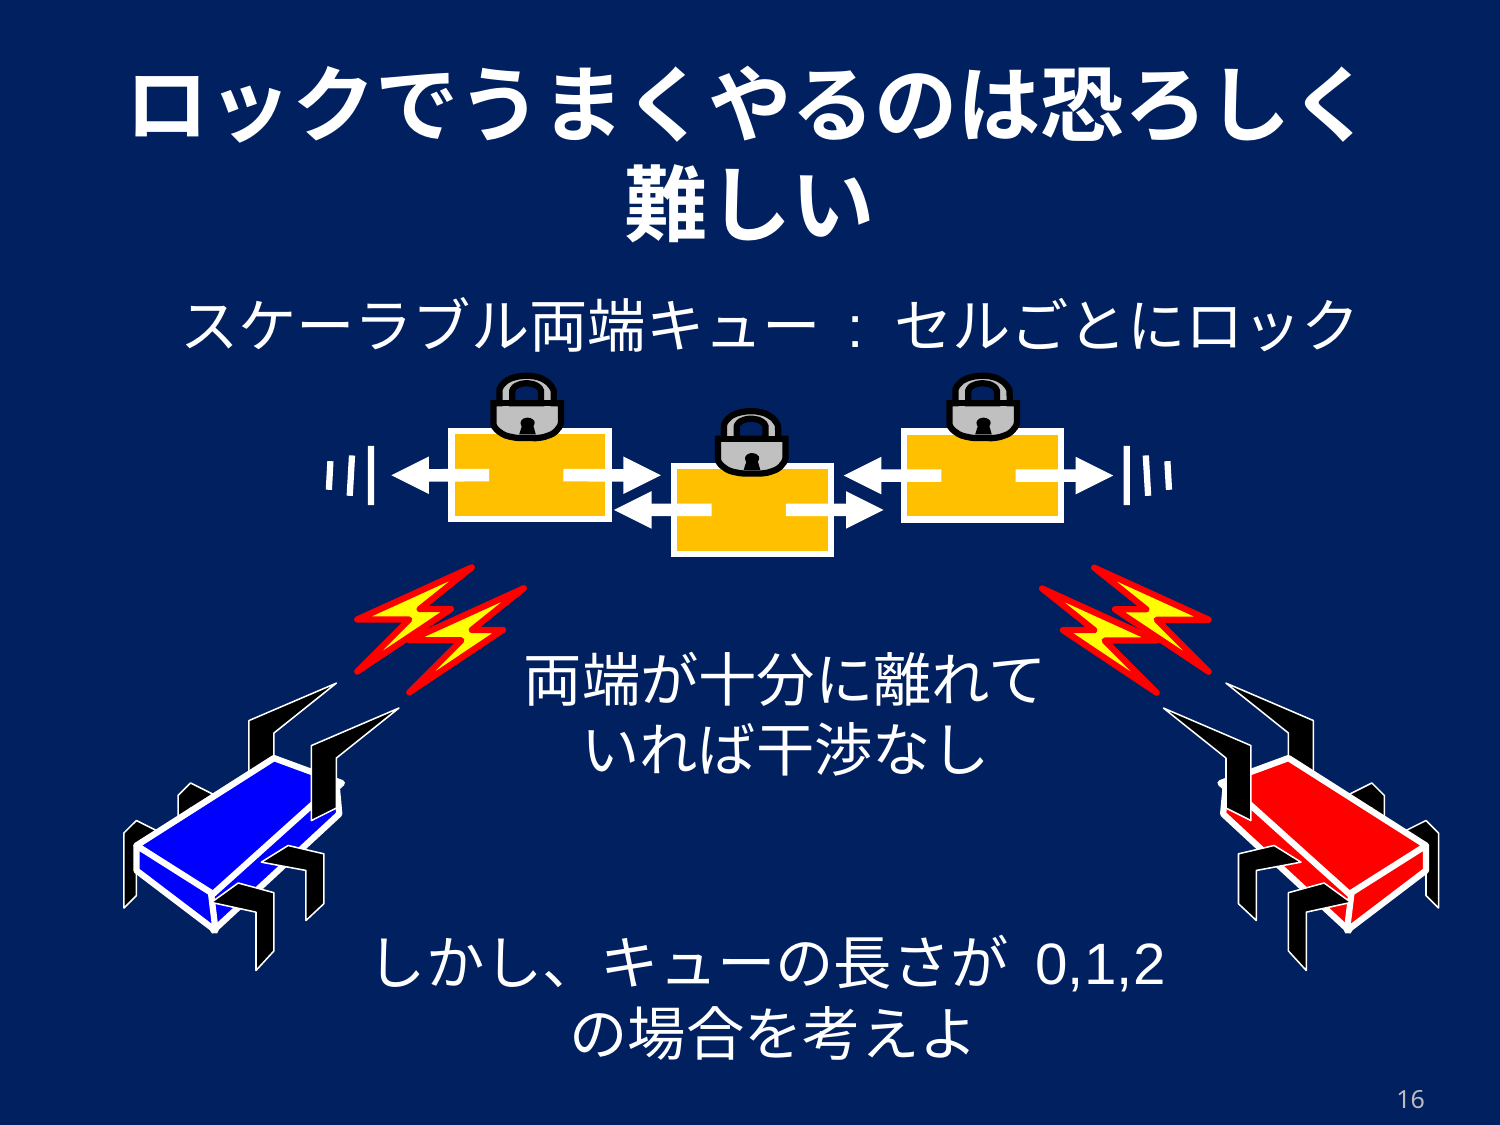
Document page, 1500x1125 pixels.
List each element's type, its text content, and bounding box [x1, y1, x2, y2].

text_box [724, 411, 779, 431]
text_box スケーラブル両端キュー : セルごとにロック [165, 281, 1375, 367]
slide_number 16 [1299, 1065, 1425, 1125]
text_box [493, 375, 561, 431]
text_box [1163, 682, 1439, 971]
text_box [949, 375, 1017, 431]
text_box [328, 431, 1170, 555]
text_box 両端が十分に離れていれば干渉なし [501, 635, 1069, 791]
text_box しかし、キューの長さが 0,1,2の場合を考えよ [324, 919, 1223, 1074]
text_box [1041, 567, 1210, 693]
title ロックでうまくやるのは恐ろしく難しい [75, 45, 1425, 233]
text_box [356, 567, 525, 693]
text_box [123, 682, 400, 971]
